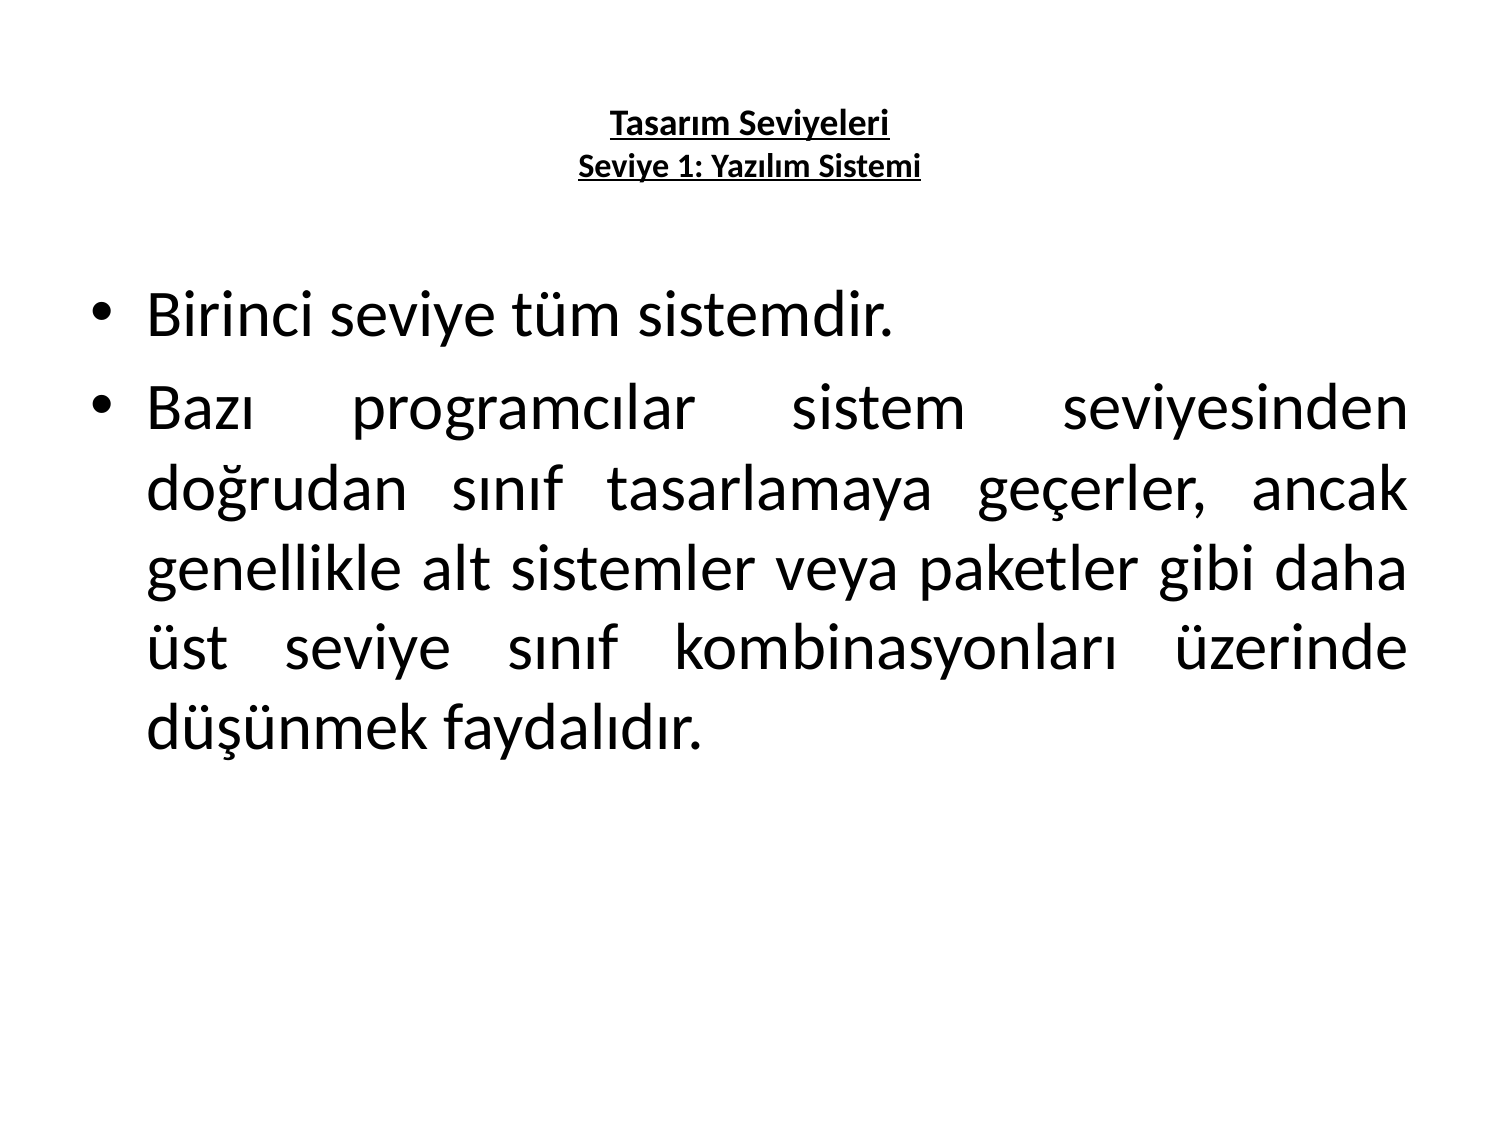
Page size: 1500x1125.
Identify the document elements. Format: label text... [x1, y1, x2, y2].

list Birinci seviye tüm sistemdir. Bazı programcılar sistem seviyesinden doğrudan sınıf tasarlamaya geçerler, ancak genellikle alt sistemler veya paketler gibi daha üst seviye sınıf kombinasyonları üzerinde düşünmek faydalıdır. [75, 262, 1425, 1005]
title Tasarım Seviyeleri Seviye 1: Yazılım Sistemi [75, 45, 1425, 233]
